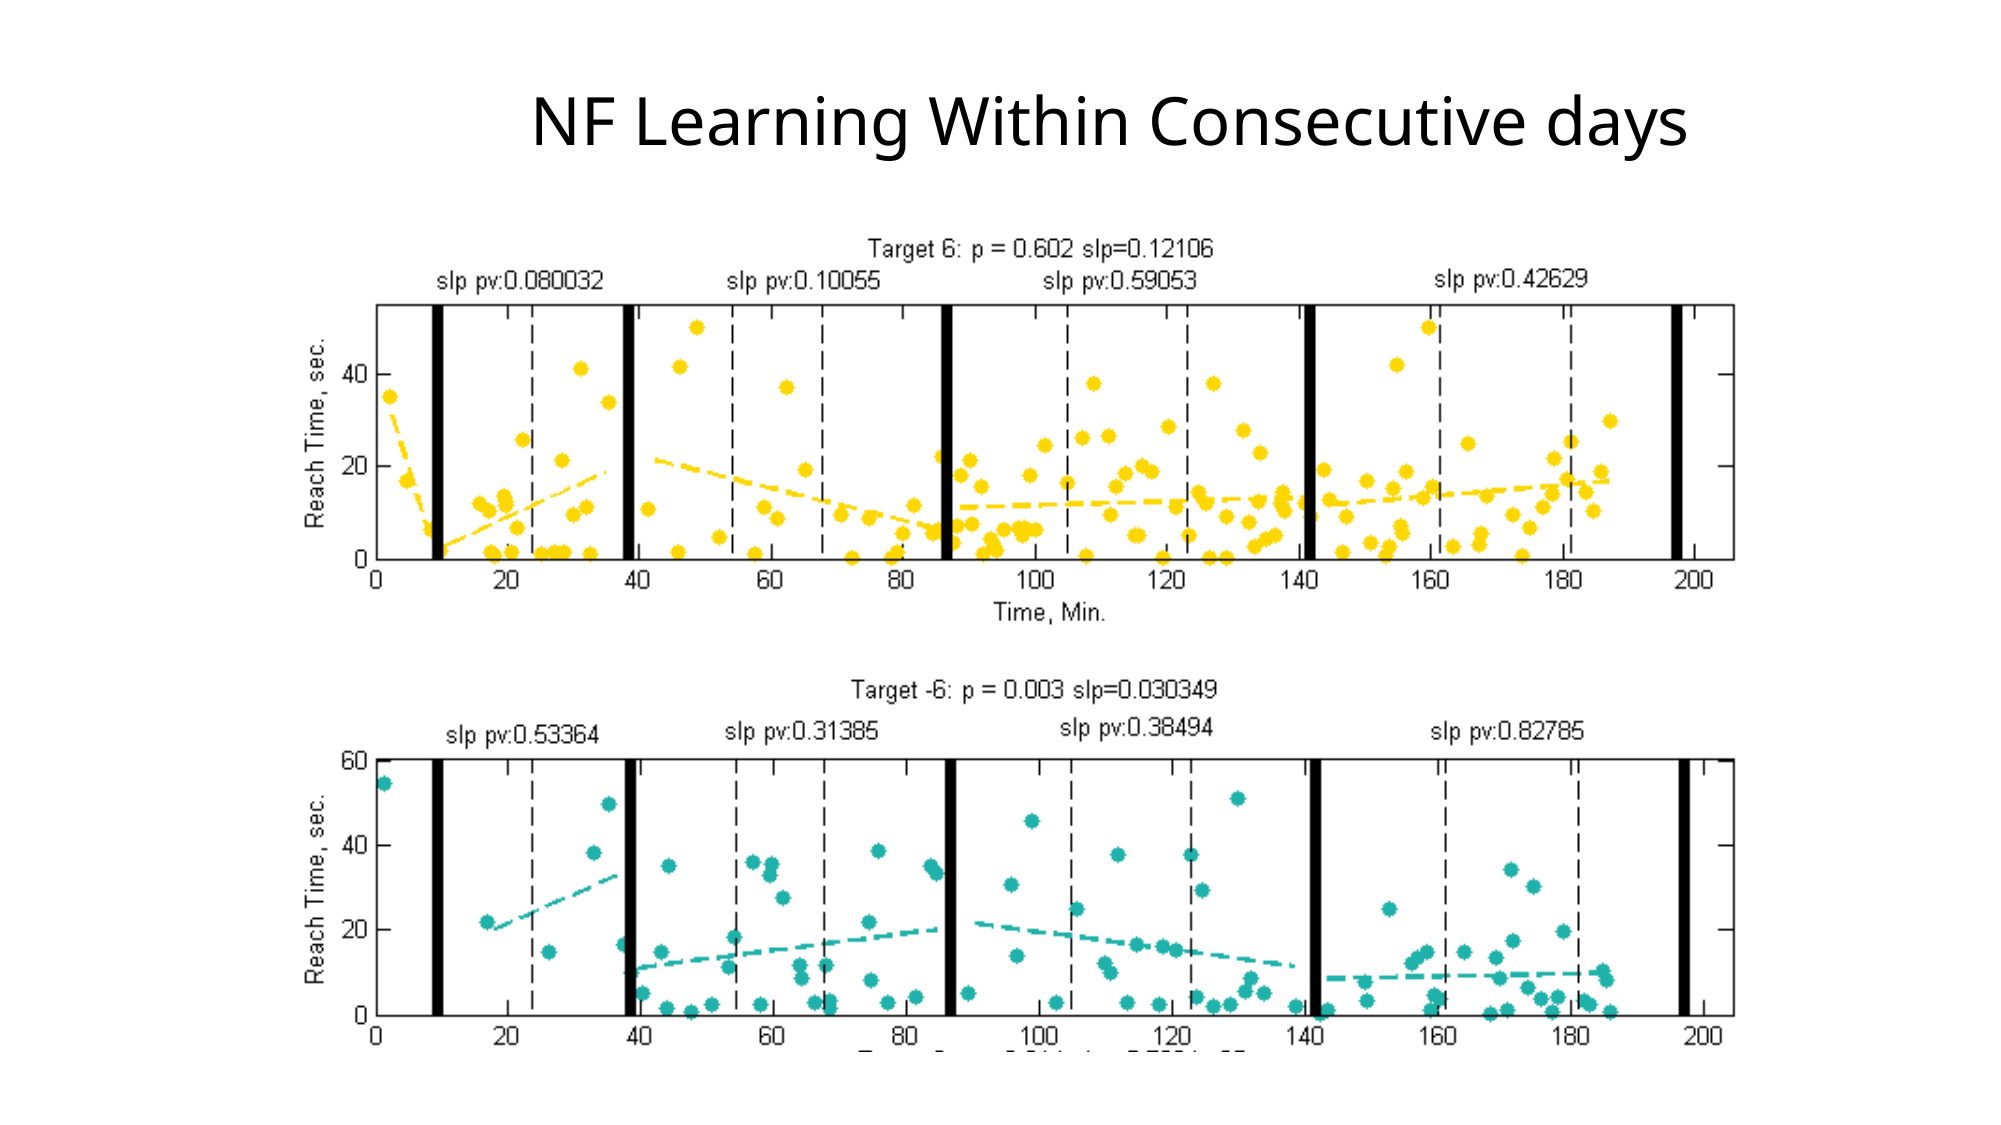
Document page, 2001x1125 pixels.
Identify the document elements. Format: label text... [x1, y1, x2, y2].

title NF Learning Within Consecutive days [515, 0, 1816, 236]
picture [148, 236, 1900, 1110]
